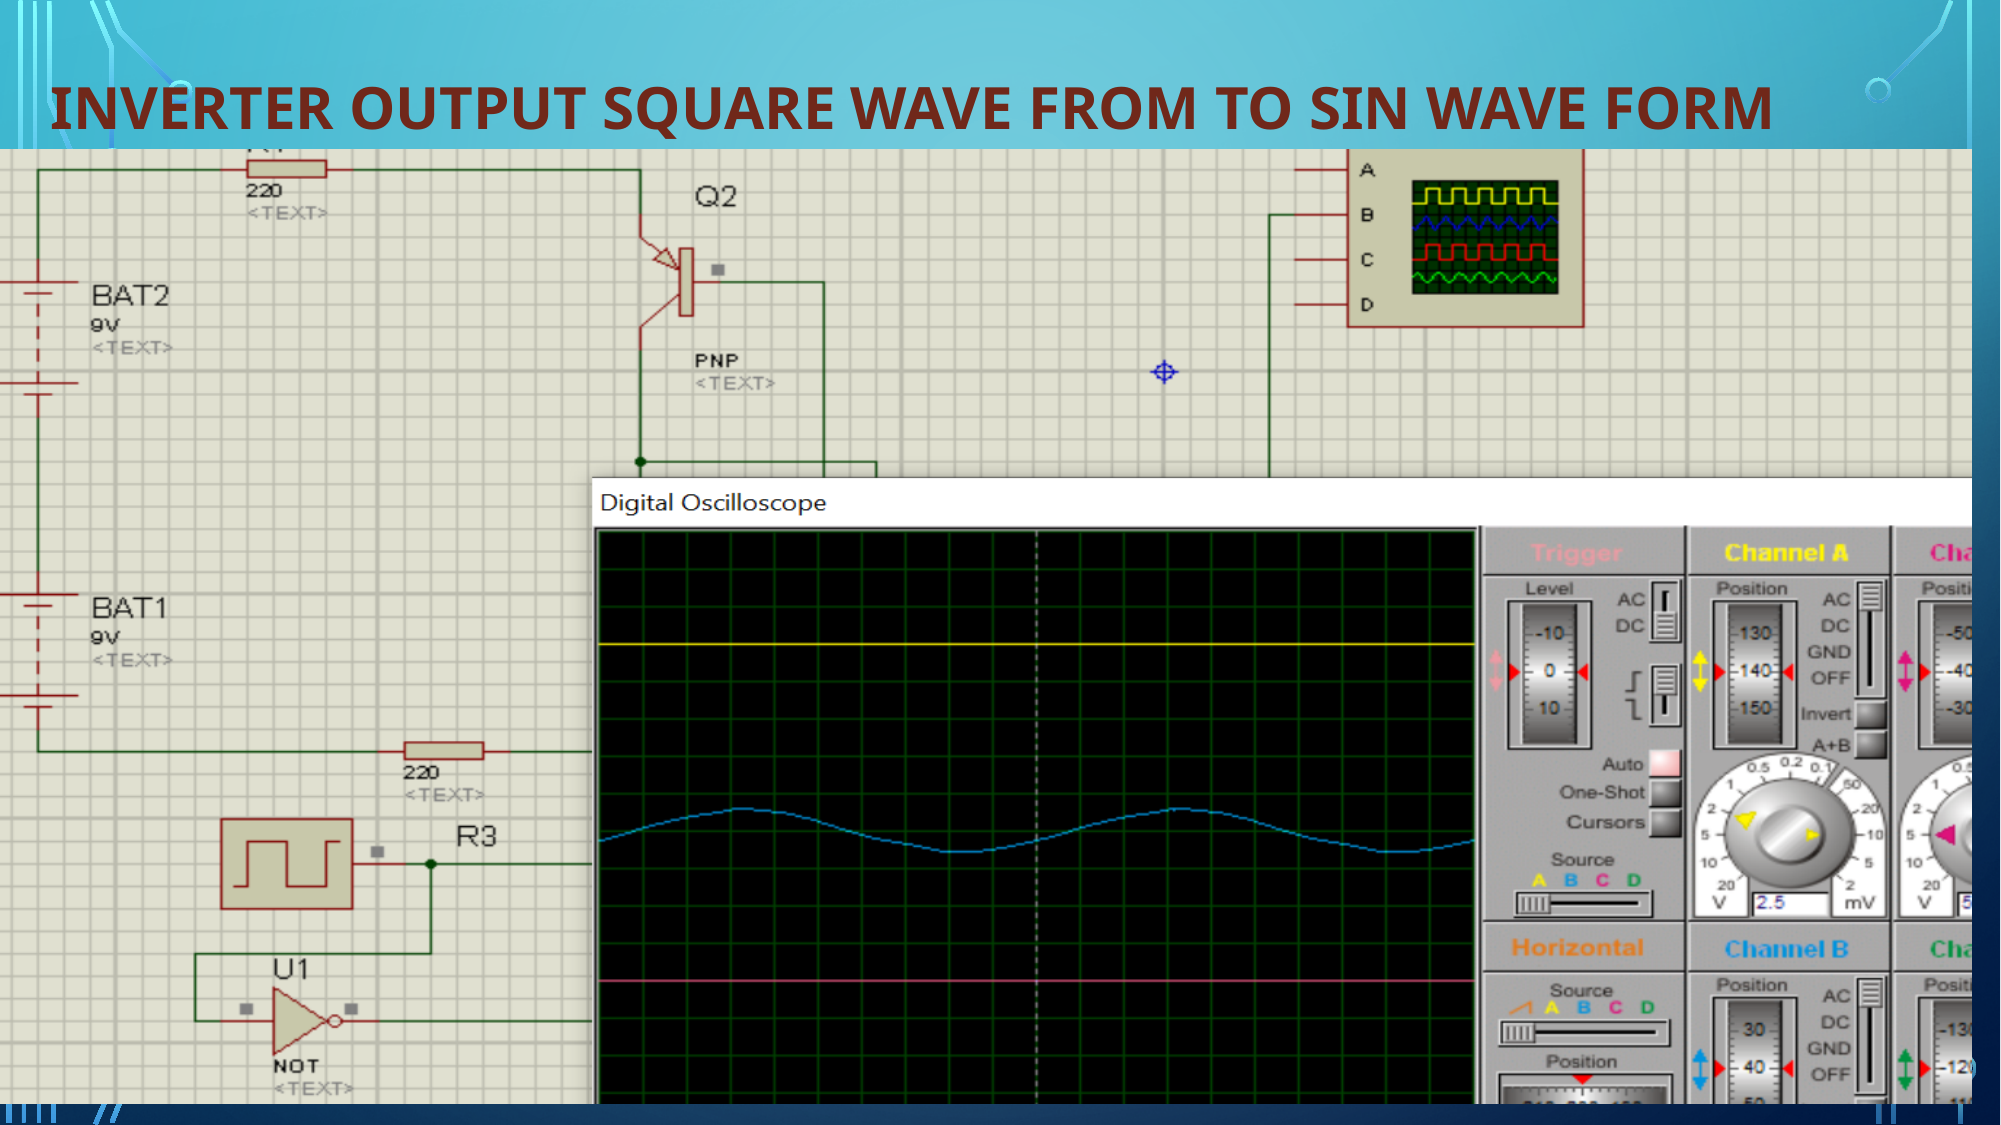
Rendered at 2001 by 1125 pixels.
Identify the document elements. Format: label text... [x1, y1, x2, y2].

text_box INVERTER OUTPUT SQUARE WAVE FROM TO SIN WAVE FORM [35, 63, 1898, 149]
picture [0, 149, 1972, 1105]
